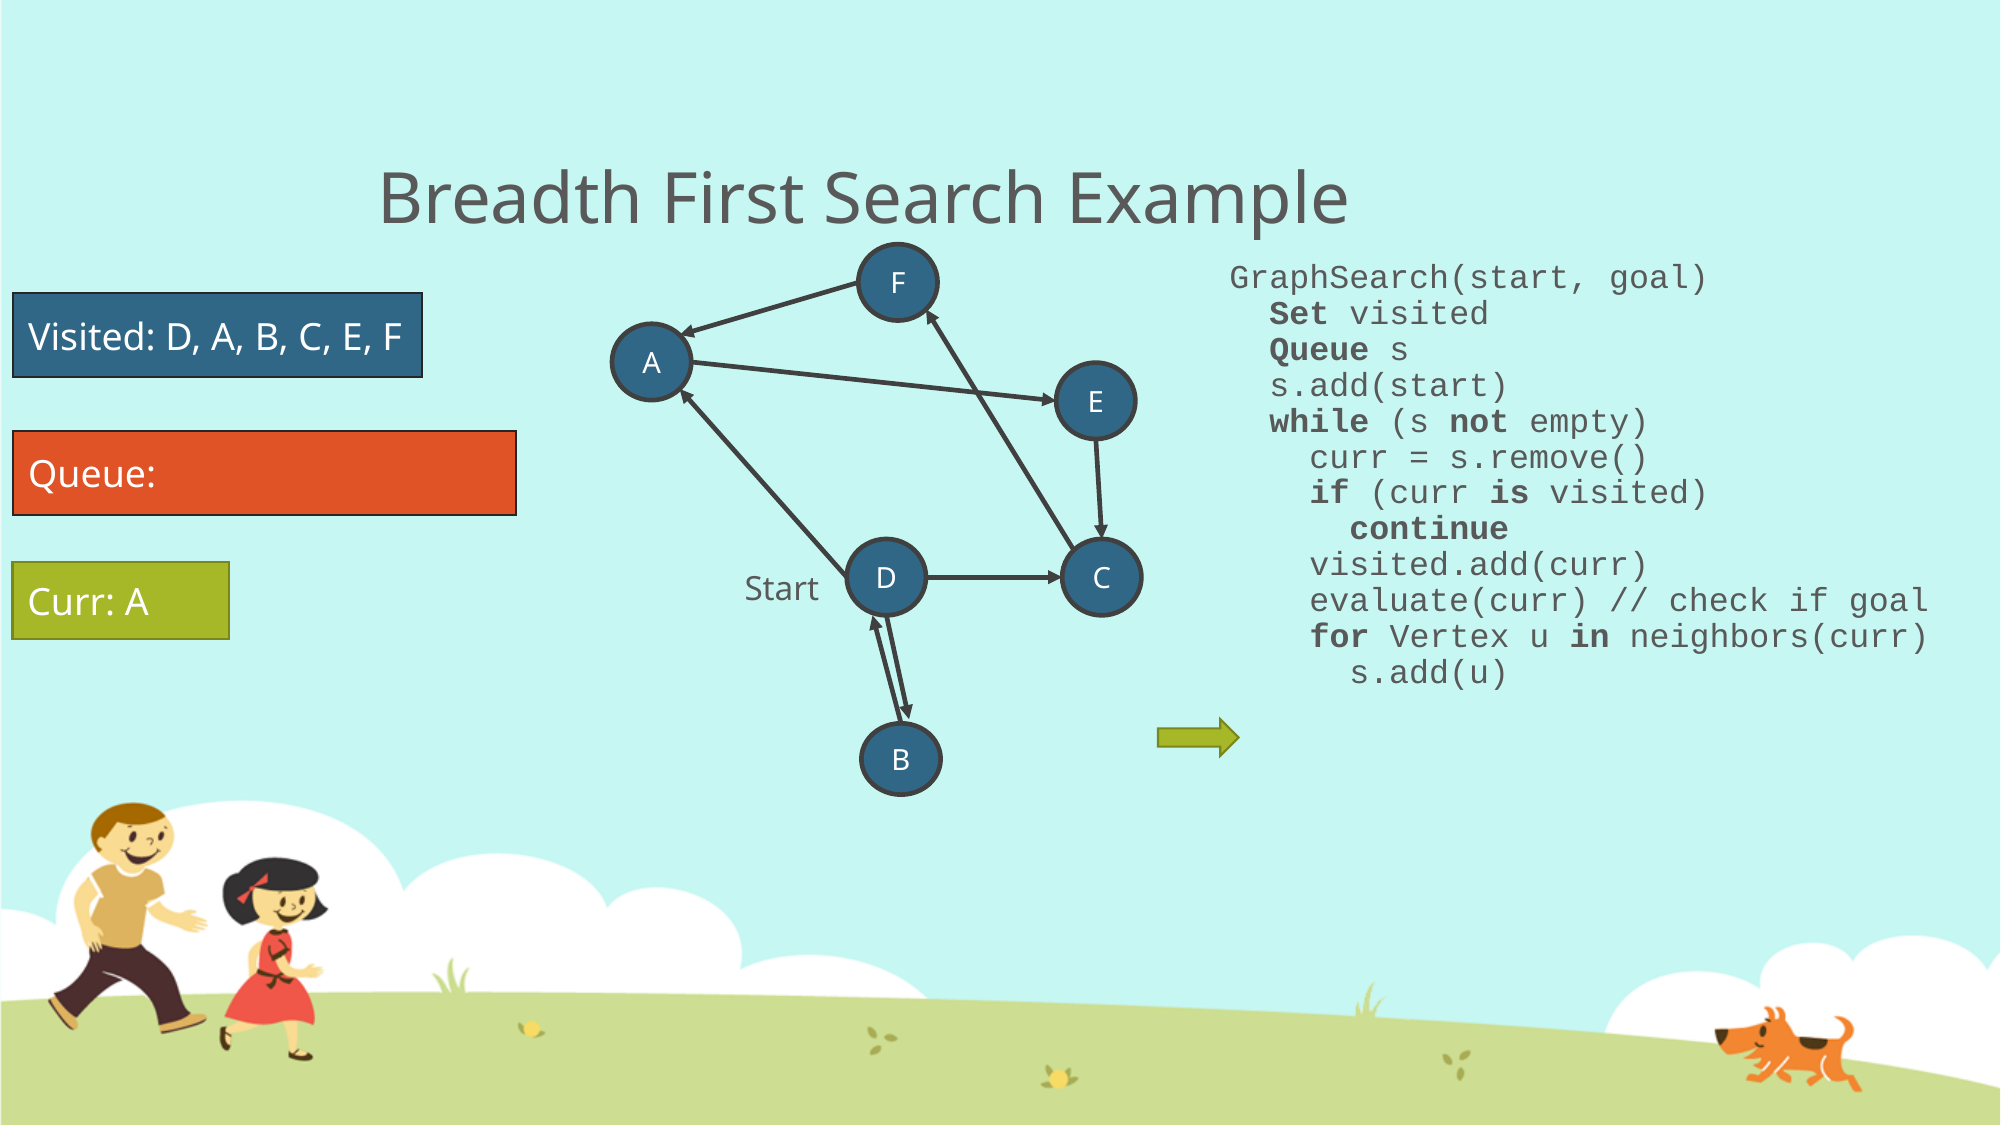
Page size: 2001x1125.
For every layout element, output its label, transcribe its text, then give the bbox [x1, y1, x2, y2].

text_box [872, 615, 901, 724]
text_box C [1061, 537, 1143, 617]
title Breadth First Search Example [362, 50, 1900, 247]
text_box D [849, 537, 927, 615]
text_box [679, 282, 859, 335]
text_box Start [729, 559, 849, 615]
list GraphSearch(start, goal) Set visited Queue s s.add(start) while (s not empty) curr = s.remove() if (curr is visited) continue visited.add(curr) evaluate(curr) // check if goal for Vertex u in neighbors(curr) s.add(u) [1206, 252, 2000, 928]
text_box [926, 309, 1074, 551]
text_box [1156, 716, 1241, 759]
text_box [691, 361, 926, 401]
text_box F [857, 243, 939, 322]
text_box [679, 388, 847, 578]
text_box B [860, 722, 942, 796]
text_box Visited: D, A, B, C, E, F [12, 292, 423, 378]
text_box Queue: [12, 430, 517, 516]
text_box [901, 615, 910, 720]
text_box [1095, 438, 1102, 539]
text_box E [1074, 361, 1137, 440]
picture [0, 0, 2001, 1125]
text_box Curr: A [11, 561, 230, 640]
text_box A [610, 322, 693, 402]
